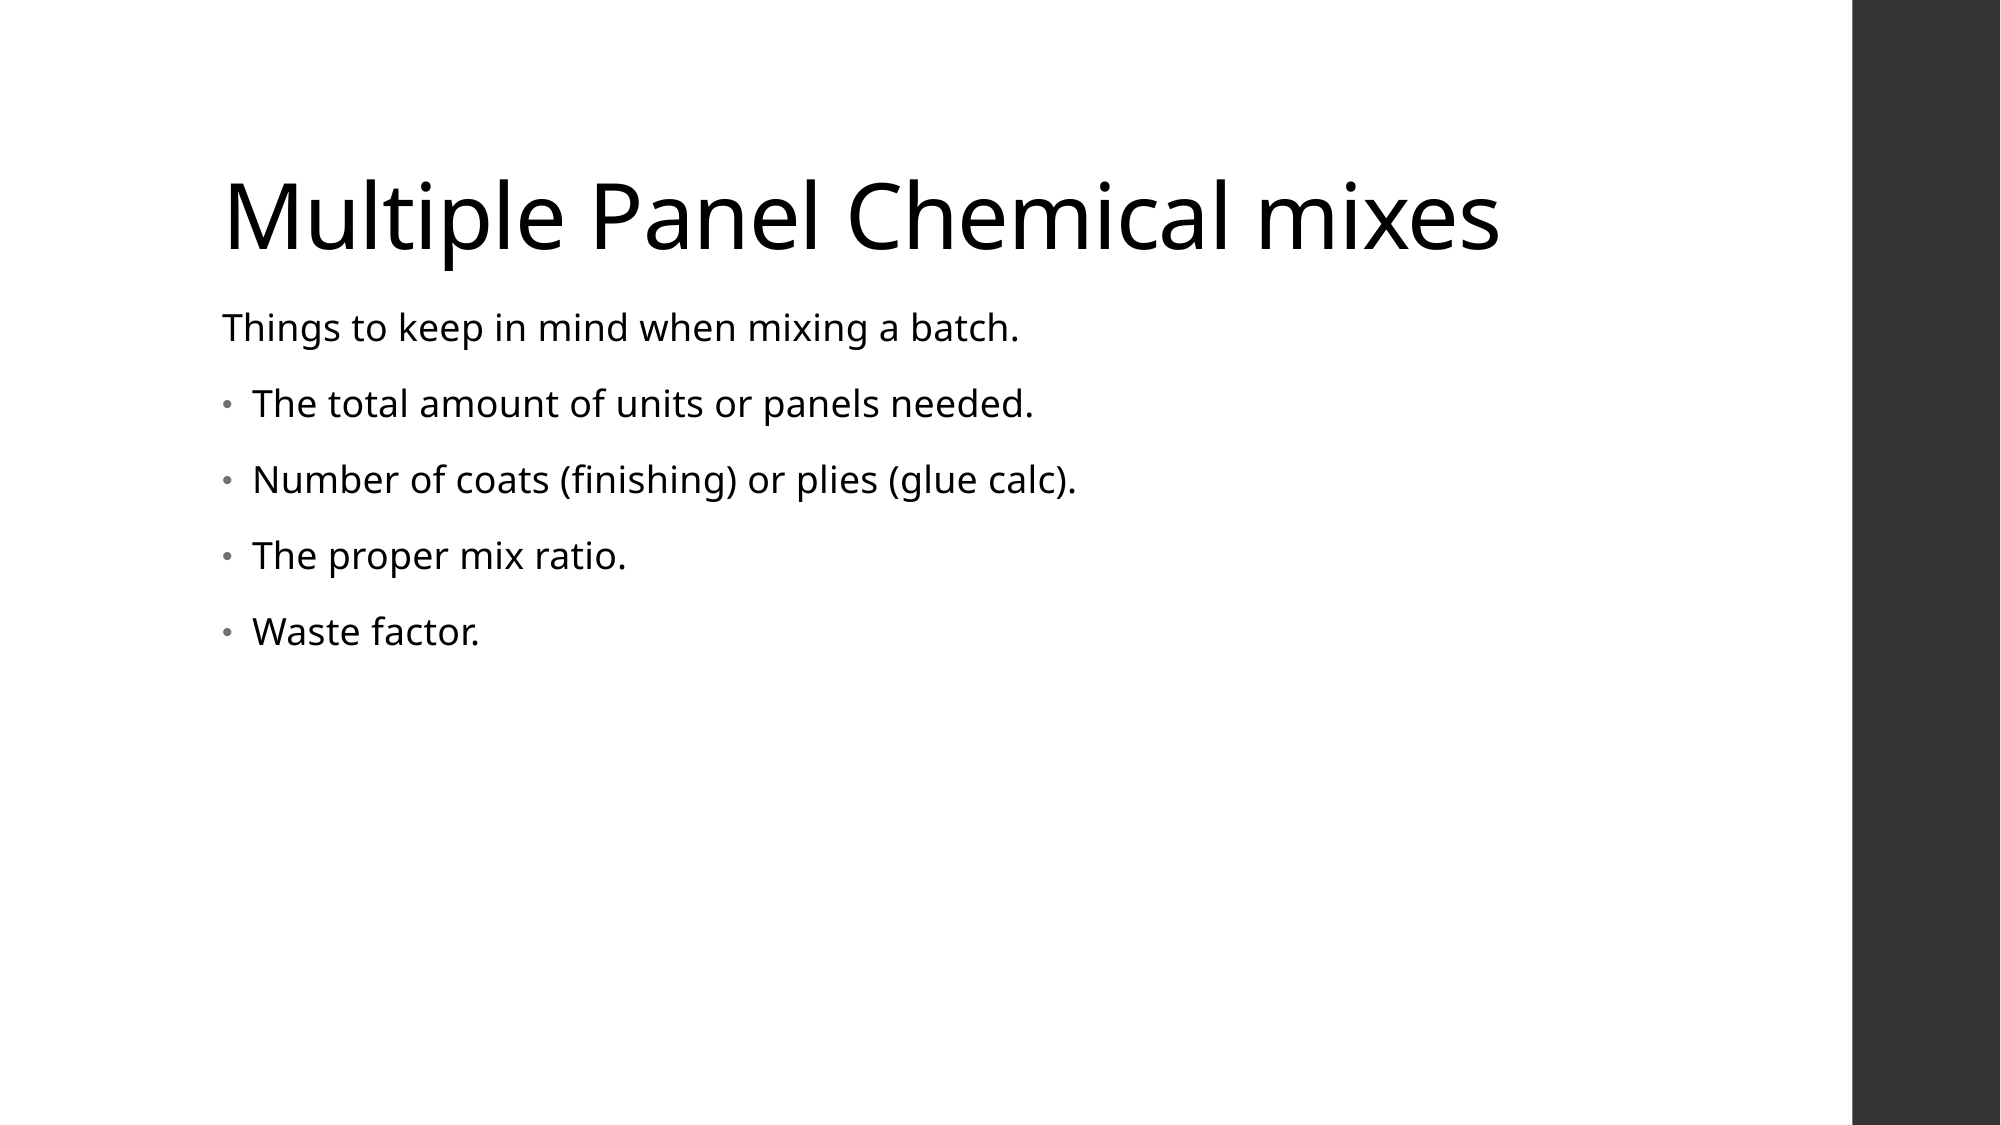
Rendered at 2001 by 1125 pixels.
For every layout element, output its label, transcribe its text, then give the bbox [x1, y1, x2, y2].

title Multiple Panel Chemical mixes [206, 60, 1797, 278]
list Things to keep in mind when mixing a batch. The total amount of units or panels needed. Number of coats (finishing) or plies (glue calc). The proper mix ratio. Waste factor. [206, 299, 1617, 1014]
